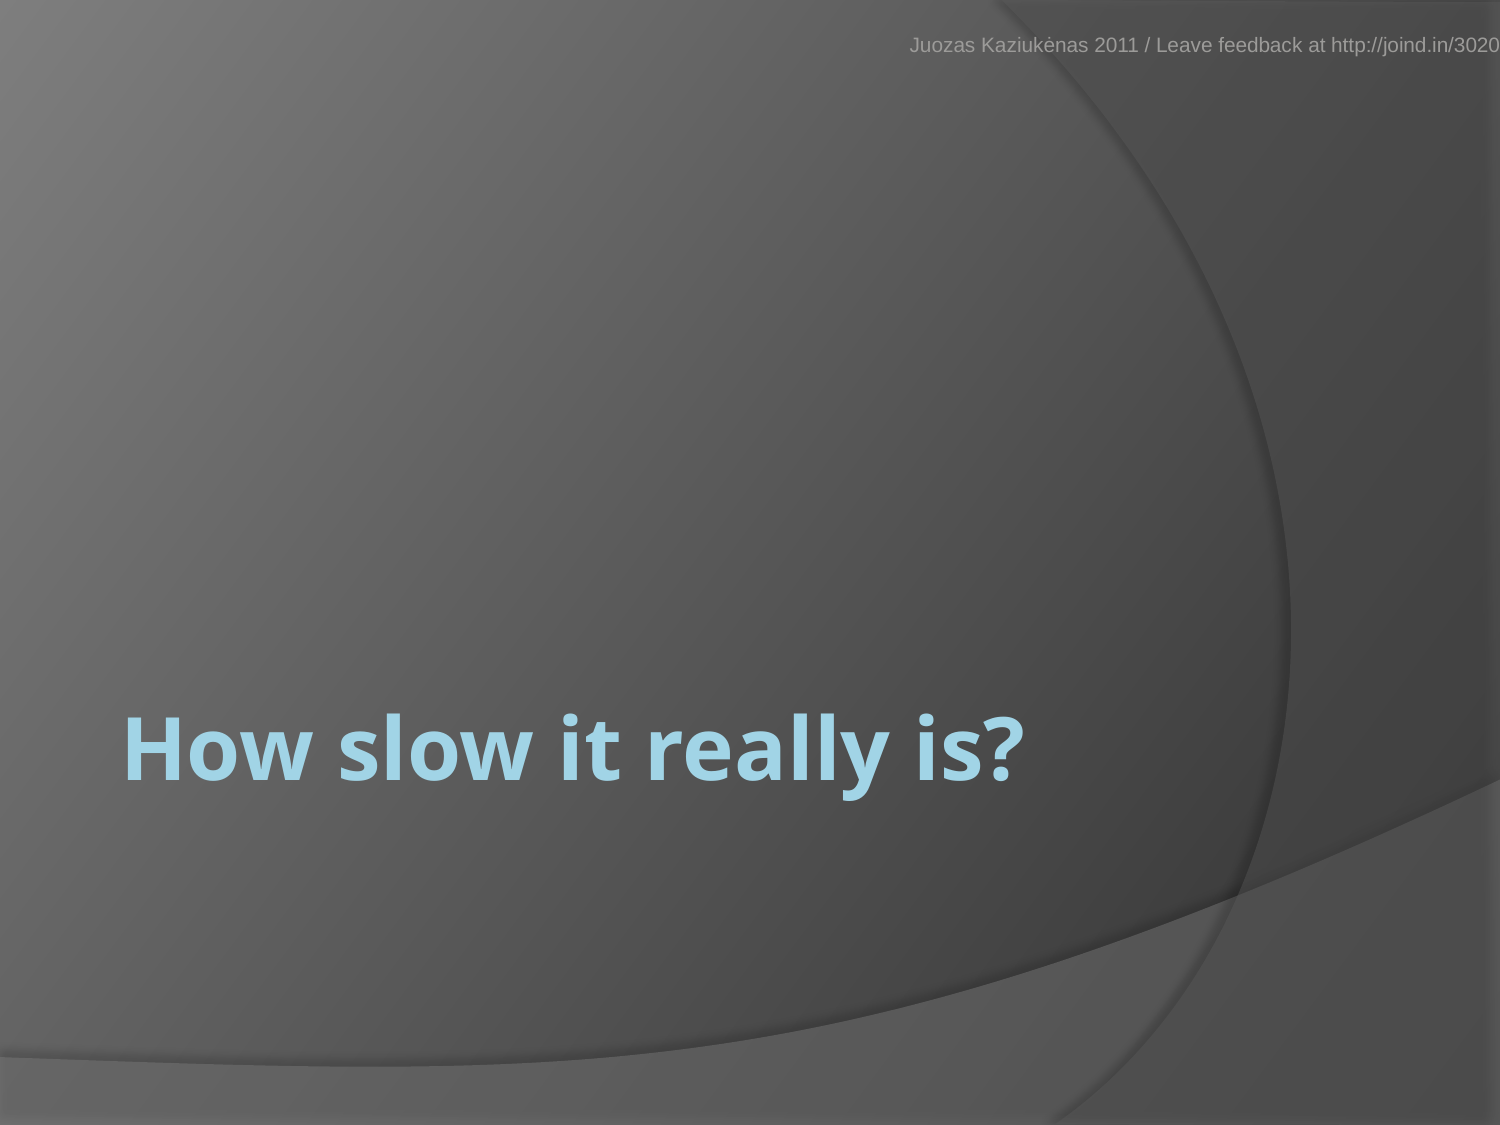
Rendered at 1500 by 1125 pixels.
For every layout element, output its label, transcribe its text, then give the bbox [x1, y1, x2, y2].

title How slow it really is? [112, 587, 1200, 888]
footer Juozas Kaziukėnas 2011 / Leave feedback at http://joind.in/3020 [562, 3, 1500, 57]
